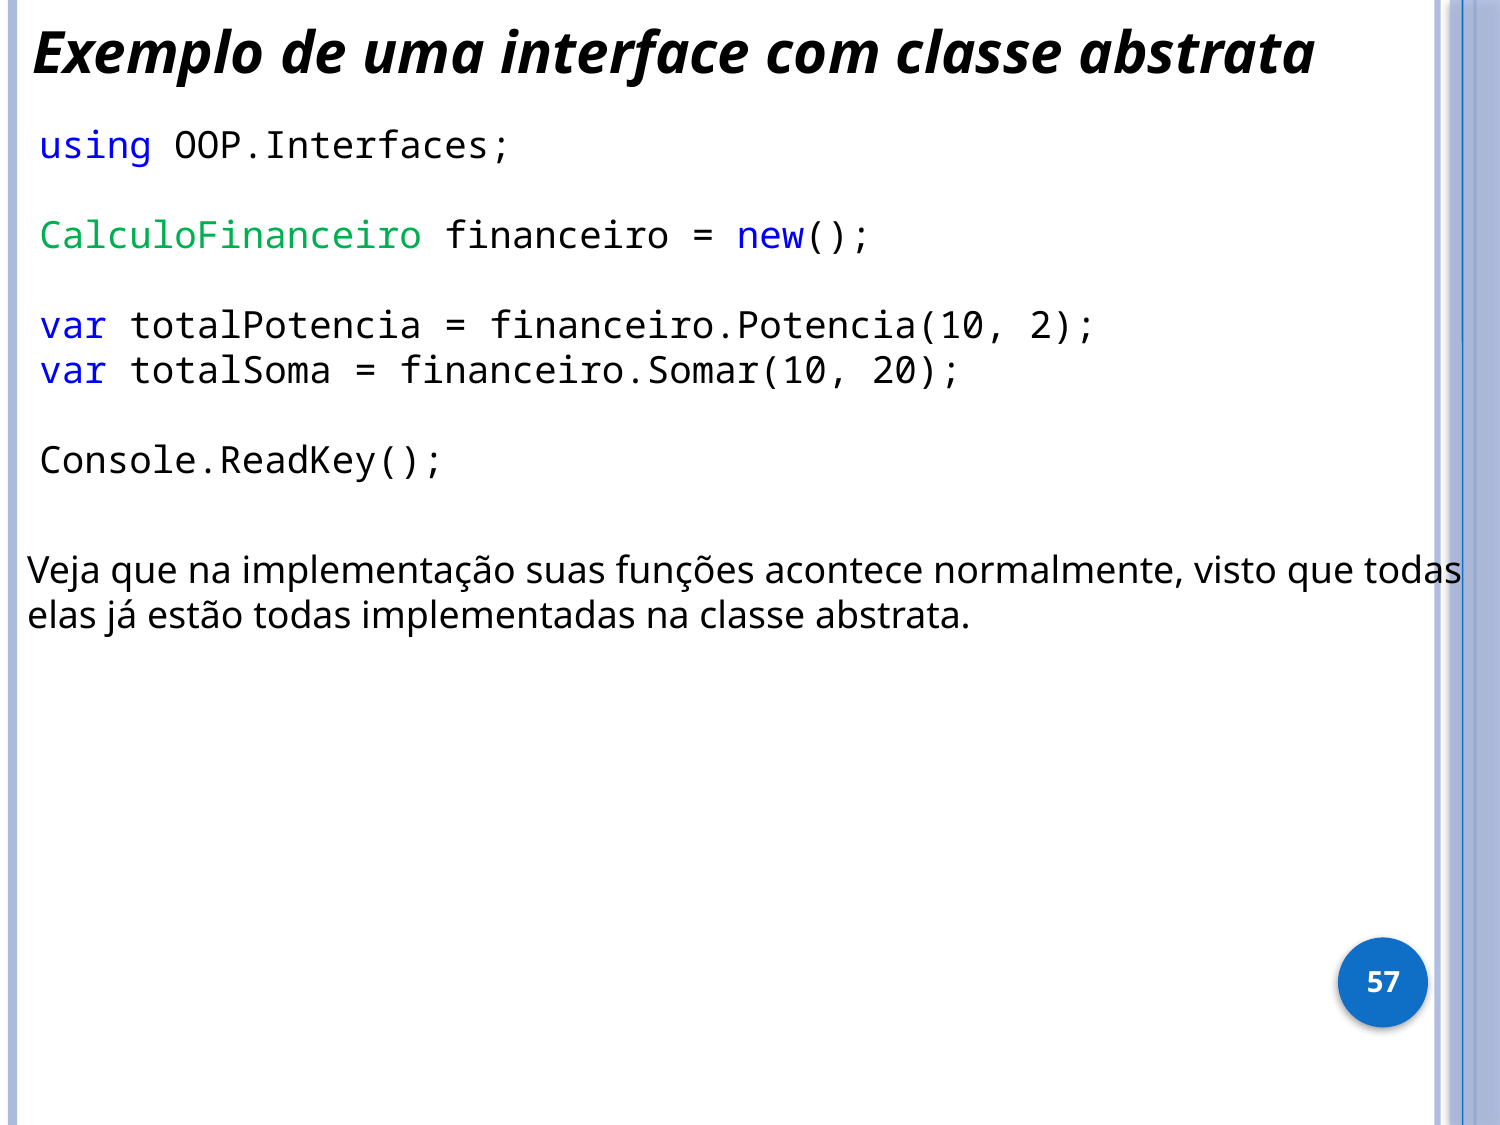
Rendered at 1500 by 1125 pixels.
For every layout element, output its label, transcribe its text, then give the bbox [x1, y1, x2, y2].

text_box Exemplo de uma interface com classe abstrata [17, 7, 1434, 93]
text_box using OOP.Interfaces; CalculoFinanceiro financeiro = new(); var totalPotencia = financeiro.Potencia(10, 2); var totalSoma = financeiro.Somar(10, 20); Console.ReadKey(); [24, 113, 1393, 489]
text_box Veja que na implementação suas funções acontece normalmente, visto que todas elas já estão todas implementadas na classe abstrata. [12, 538, 1489, 644]
slide_number 57 [1333, 940, 1434, 1027]
